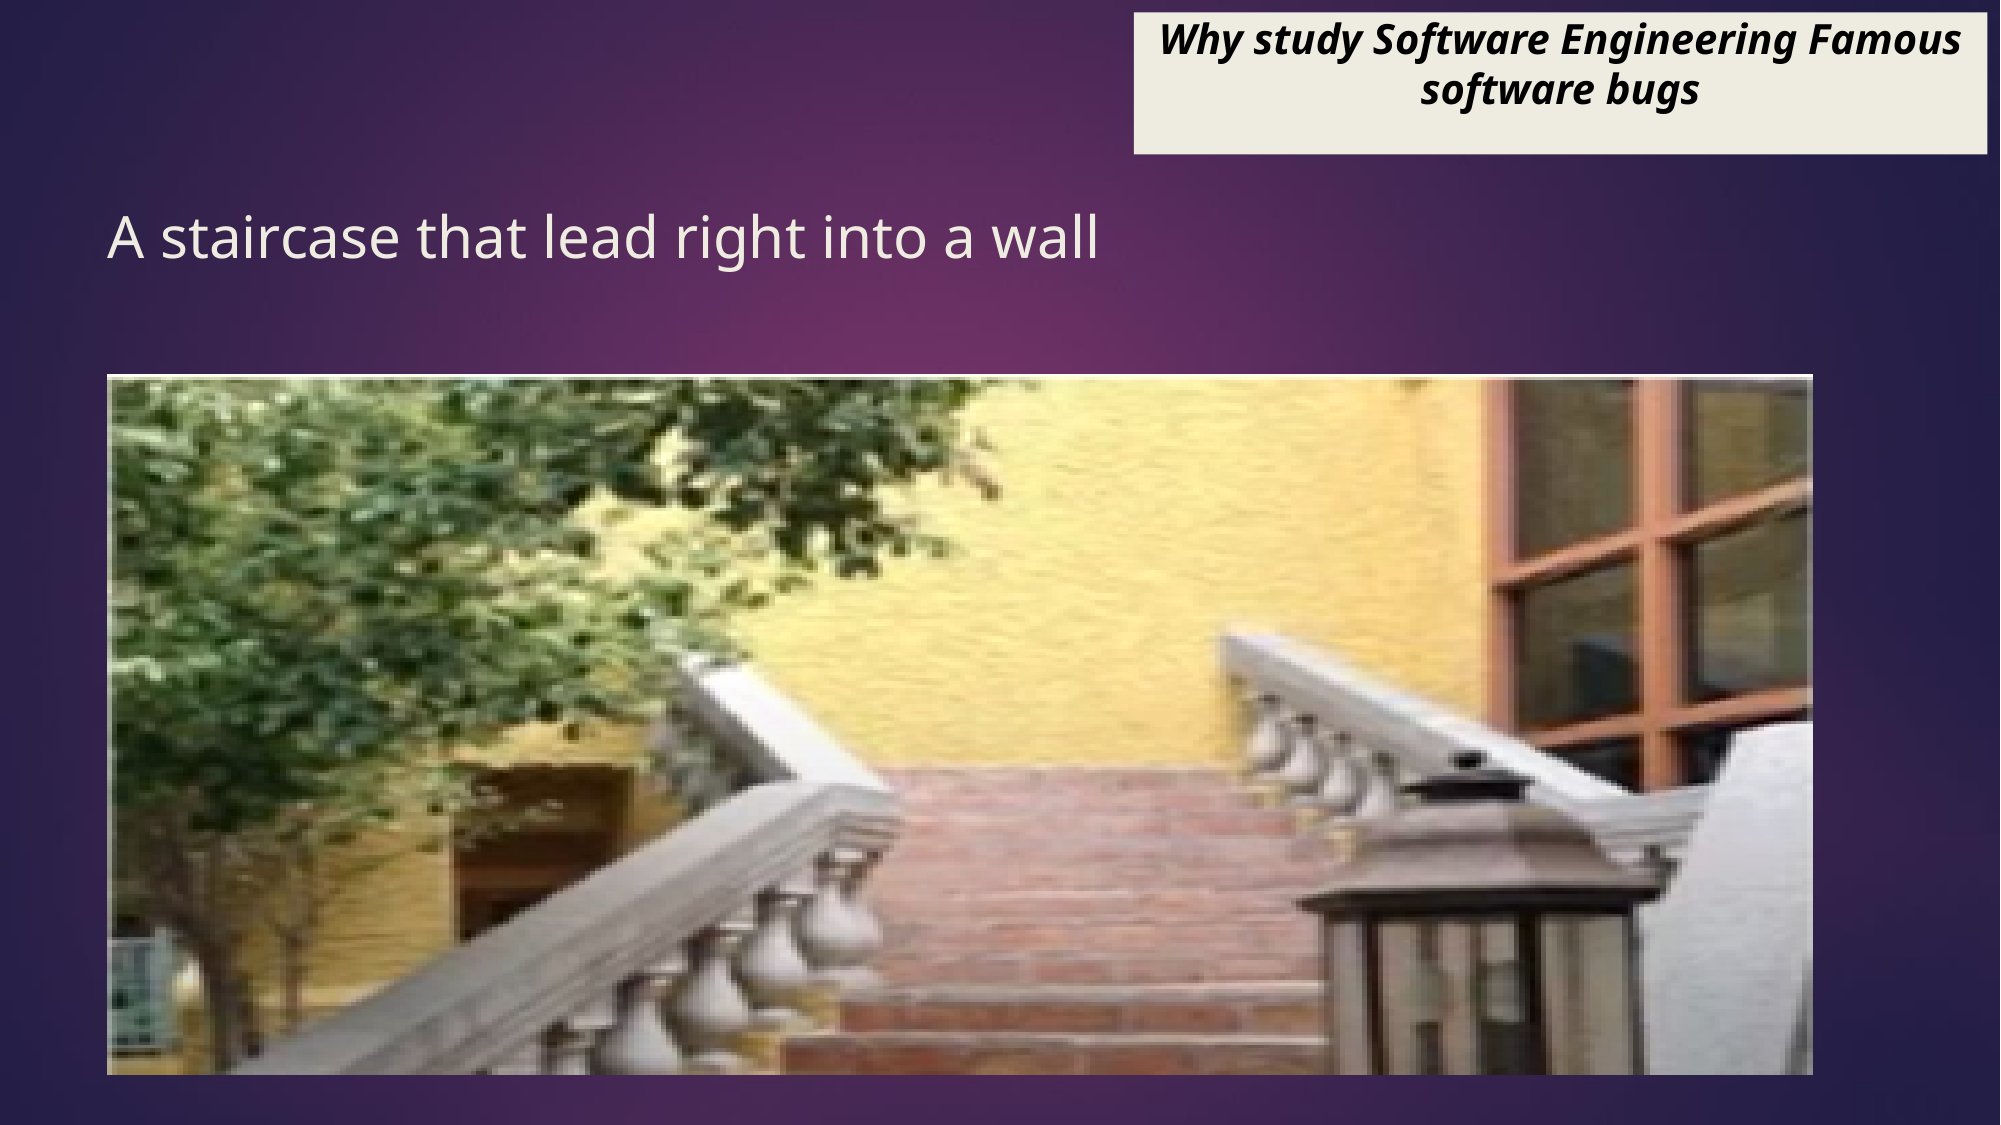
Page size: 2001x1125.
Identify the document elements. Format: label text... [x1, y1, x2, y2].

text_box A staircase that lead right into a wall [107, 200, 1264, 271]
text_box Why study Software Engineering Famous software bugs [1133, 12, 1988, 155]
picture [0, 0, 2000, 1125]
